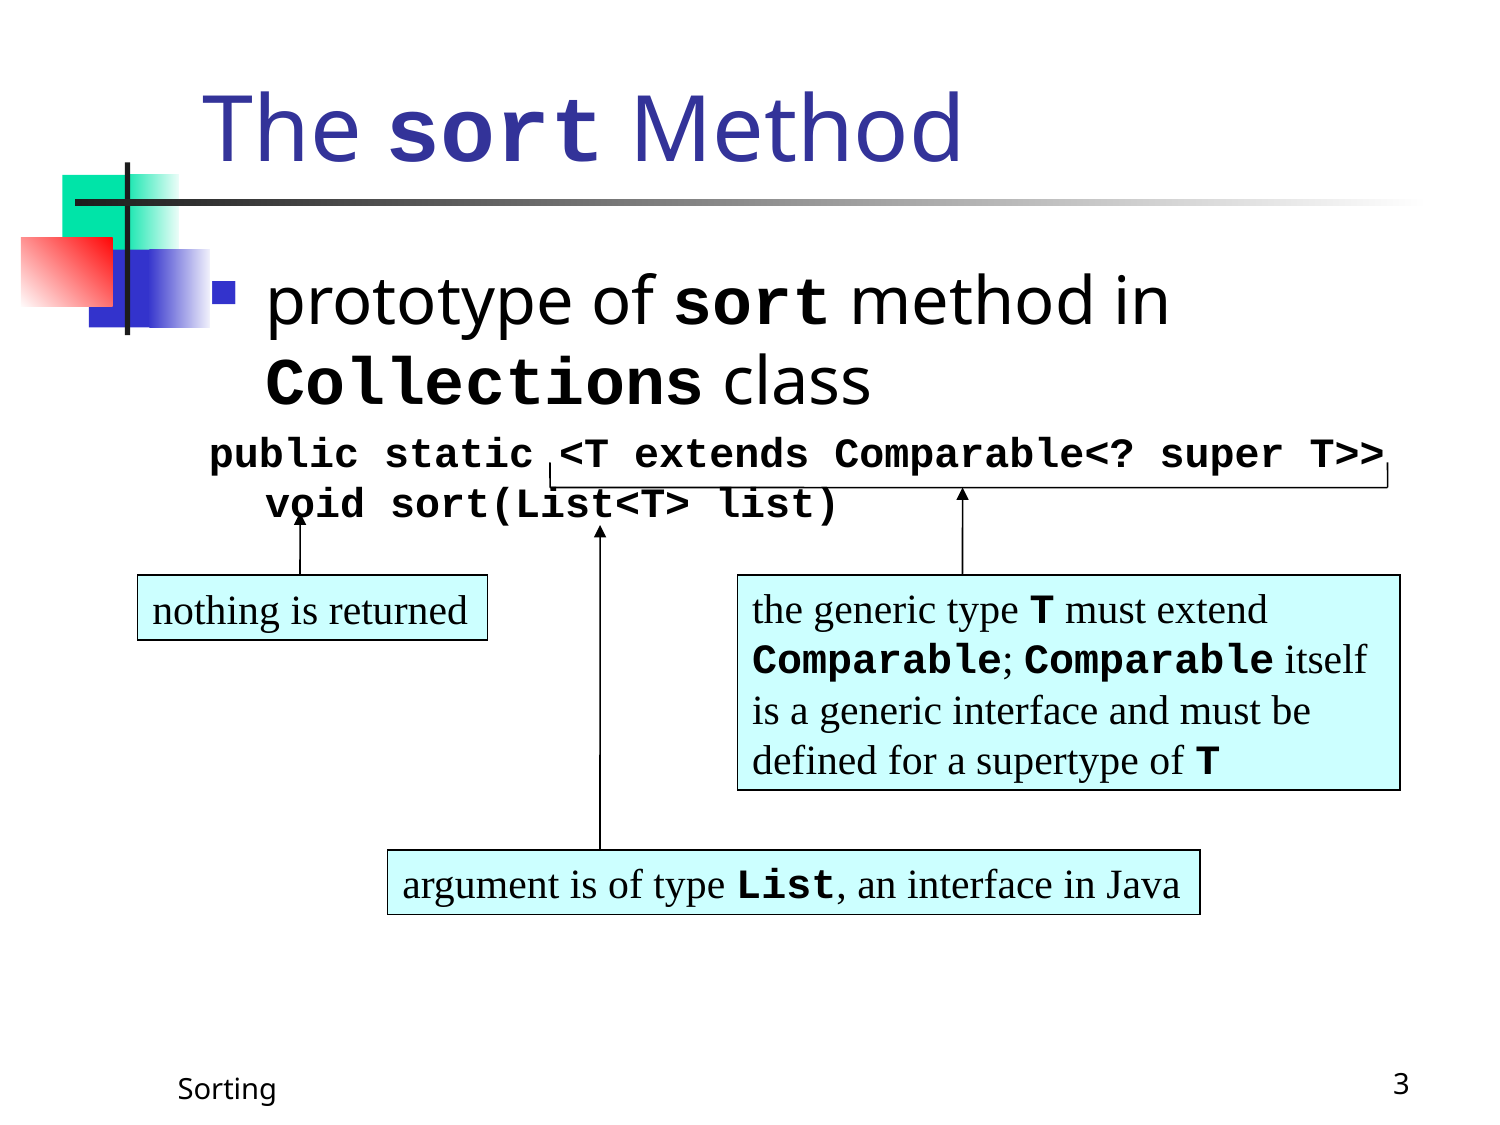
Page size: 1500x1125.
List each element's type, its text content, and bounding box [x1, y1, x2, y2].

slide_number 3 [1112, 1037, 1426, 1113]
footer Sorting [162, 1037, 726, 1113]
text_box [293, 512, 307, 575]
text_box [956, 487, 969, 575]
text_box argument is of type List, an interface in Java [387, 849, 1200, 915]
title The sort Method [187, 0, 1467, 188]
text_box [593, 525, 607, 850]
list prototype of sort method in Collections class public static <T extends Comparable<? super T>> void sort(List<T> list) [193, 249, 1470, 1007]
text_box the generic type T must extend Comparable; Comparable itself is a generic interface and must be defined for a supertype of T [737, 574, 1400, 790]
text_box nothing is returned [137, 575, 488, 640]
